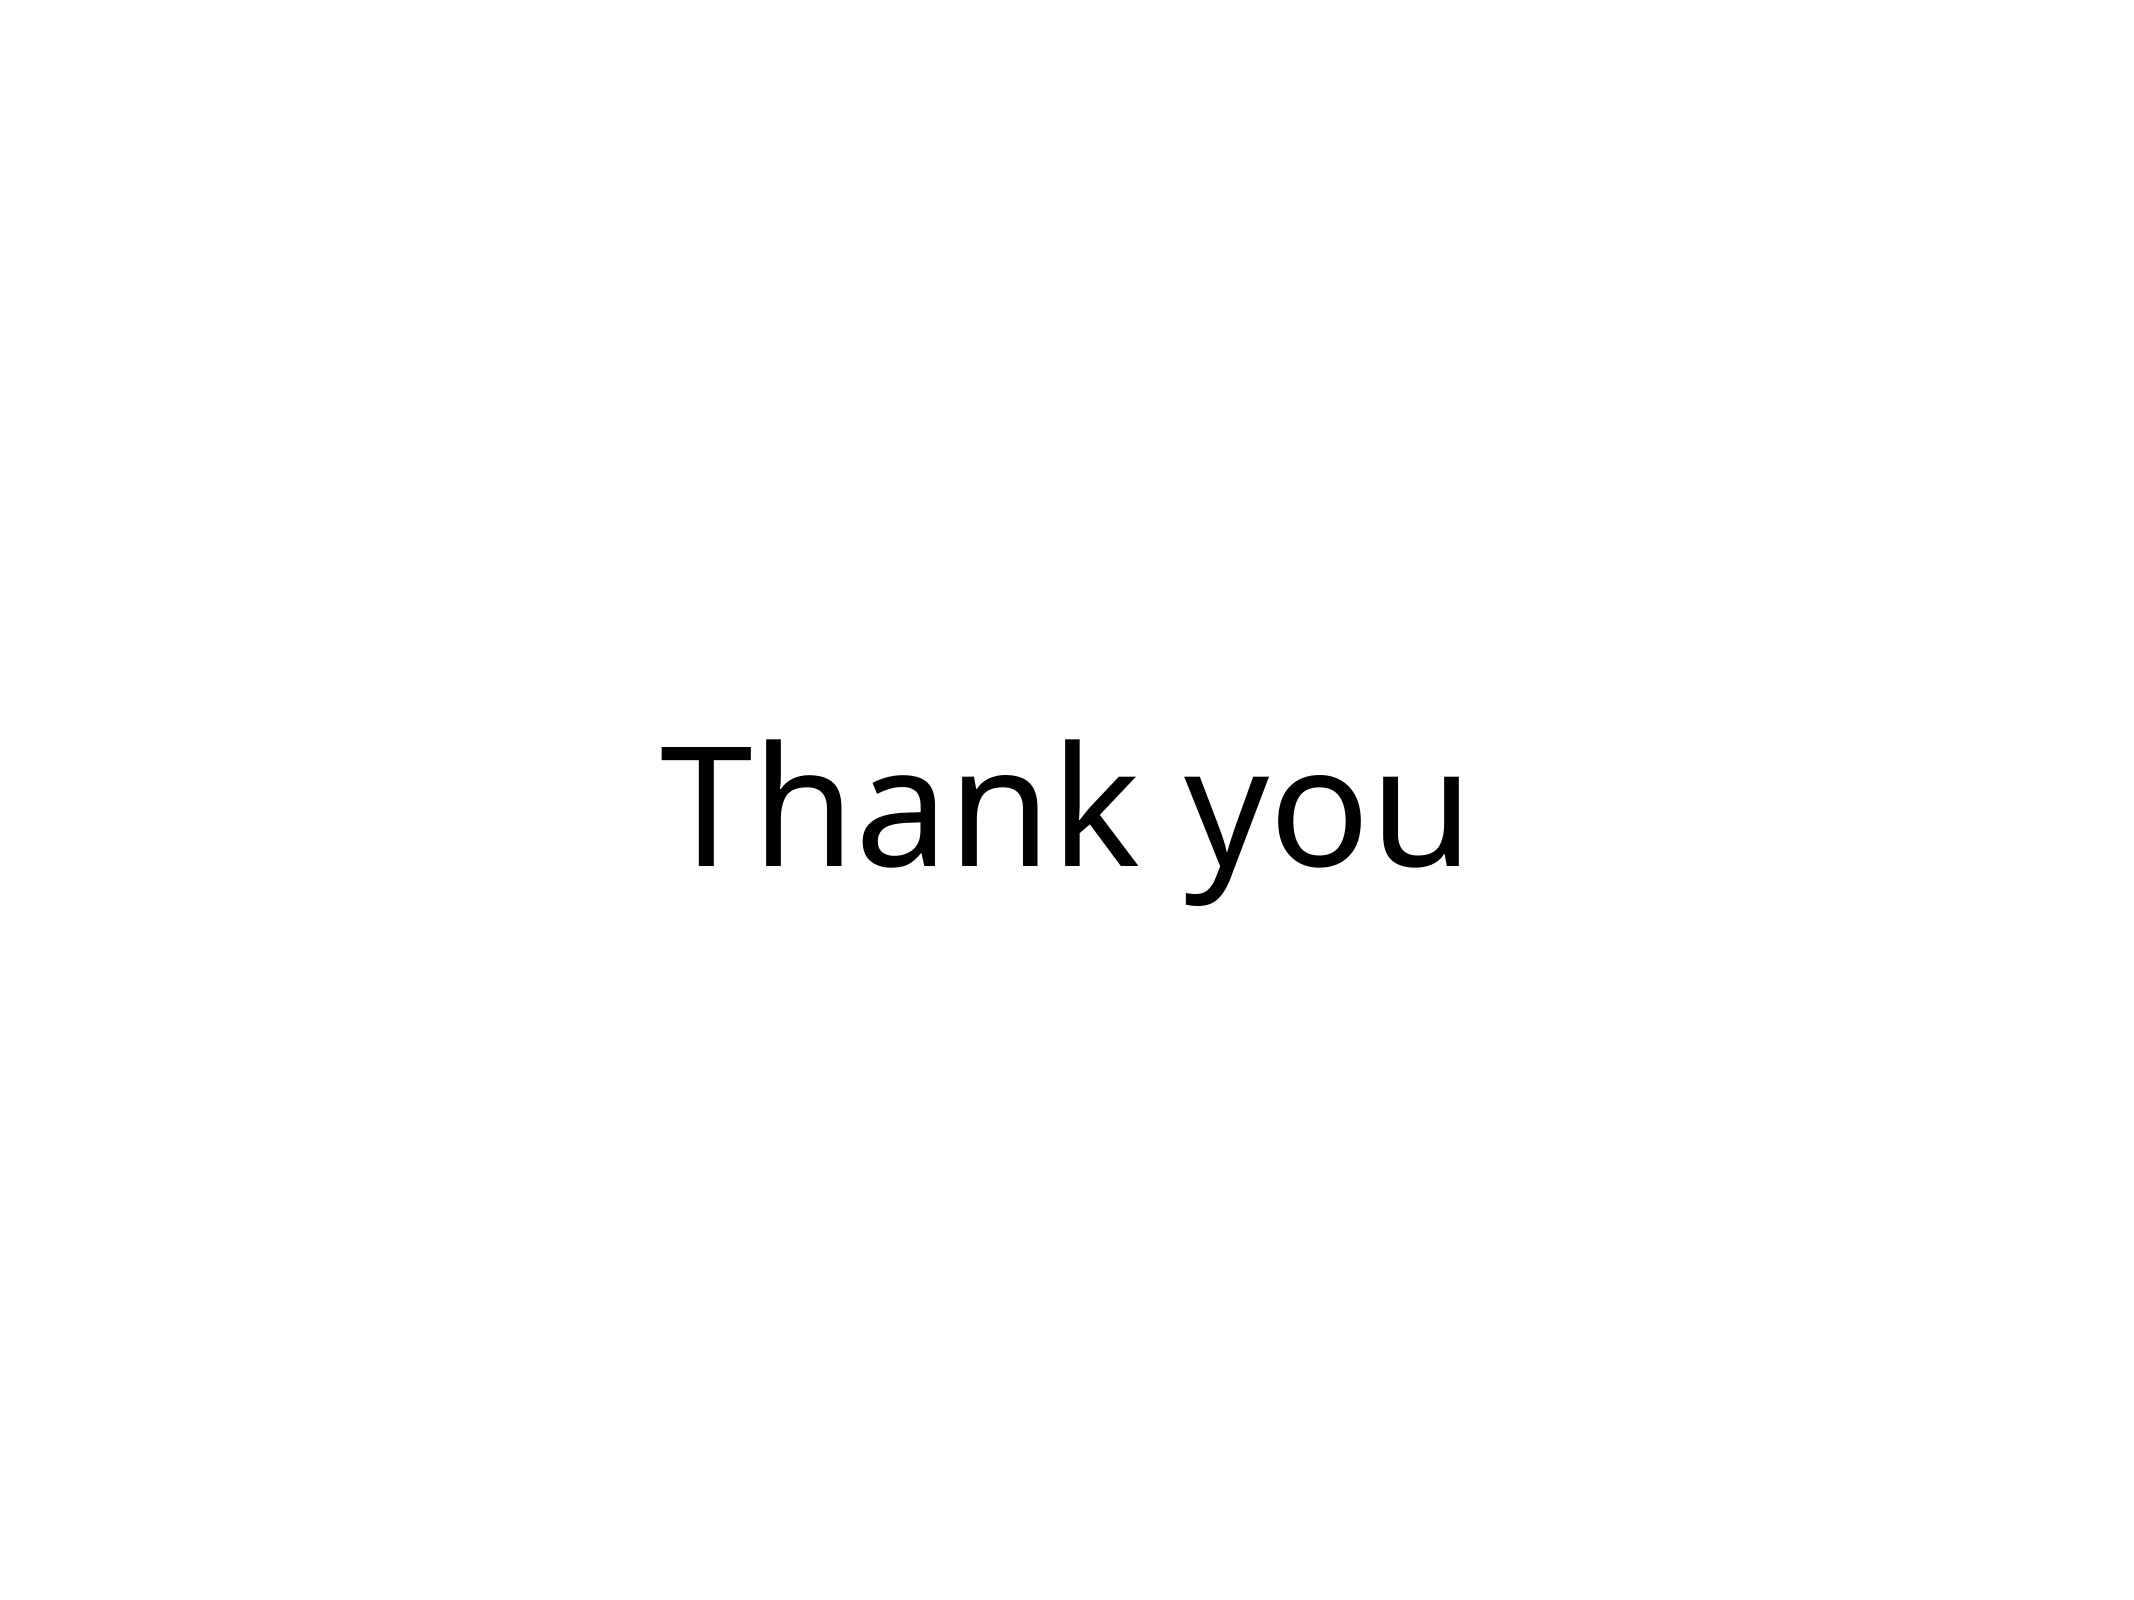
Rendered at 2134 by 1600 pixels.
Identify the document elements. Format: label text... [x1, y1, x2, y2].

title Thank you [207, 528, 1926, 1072]
